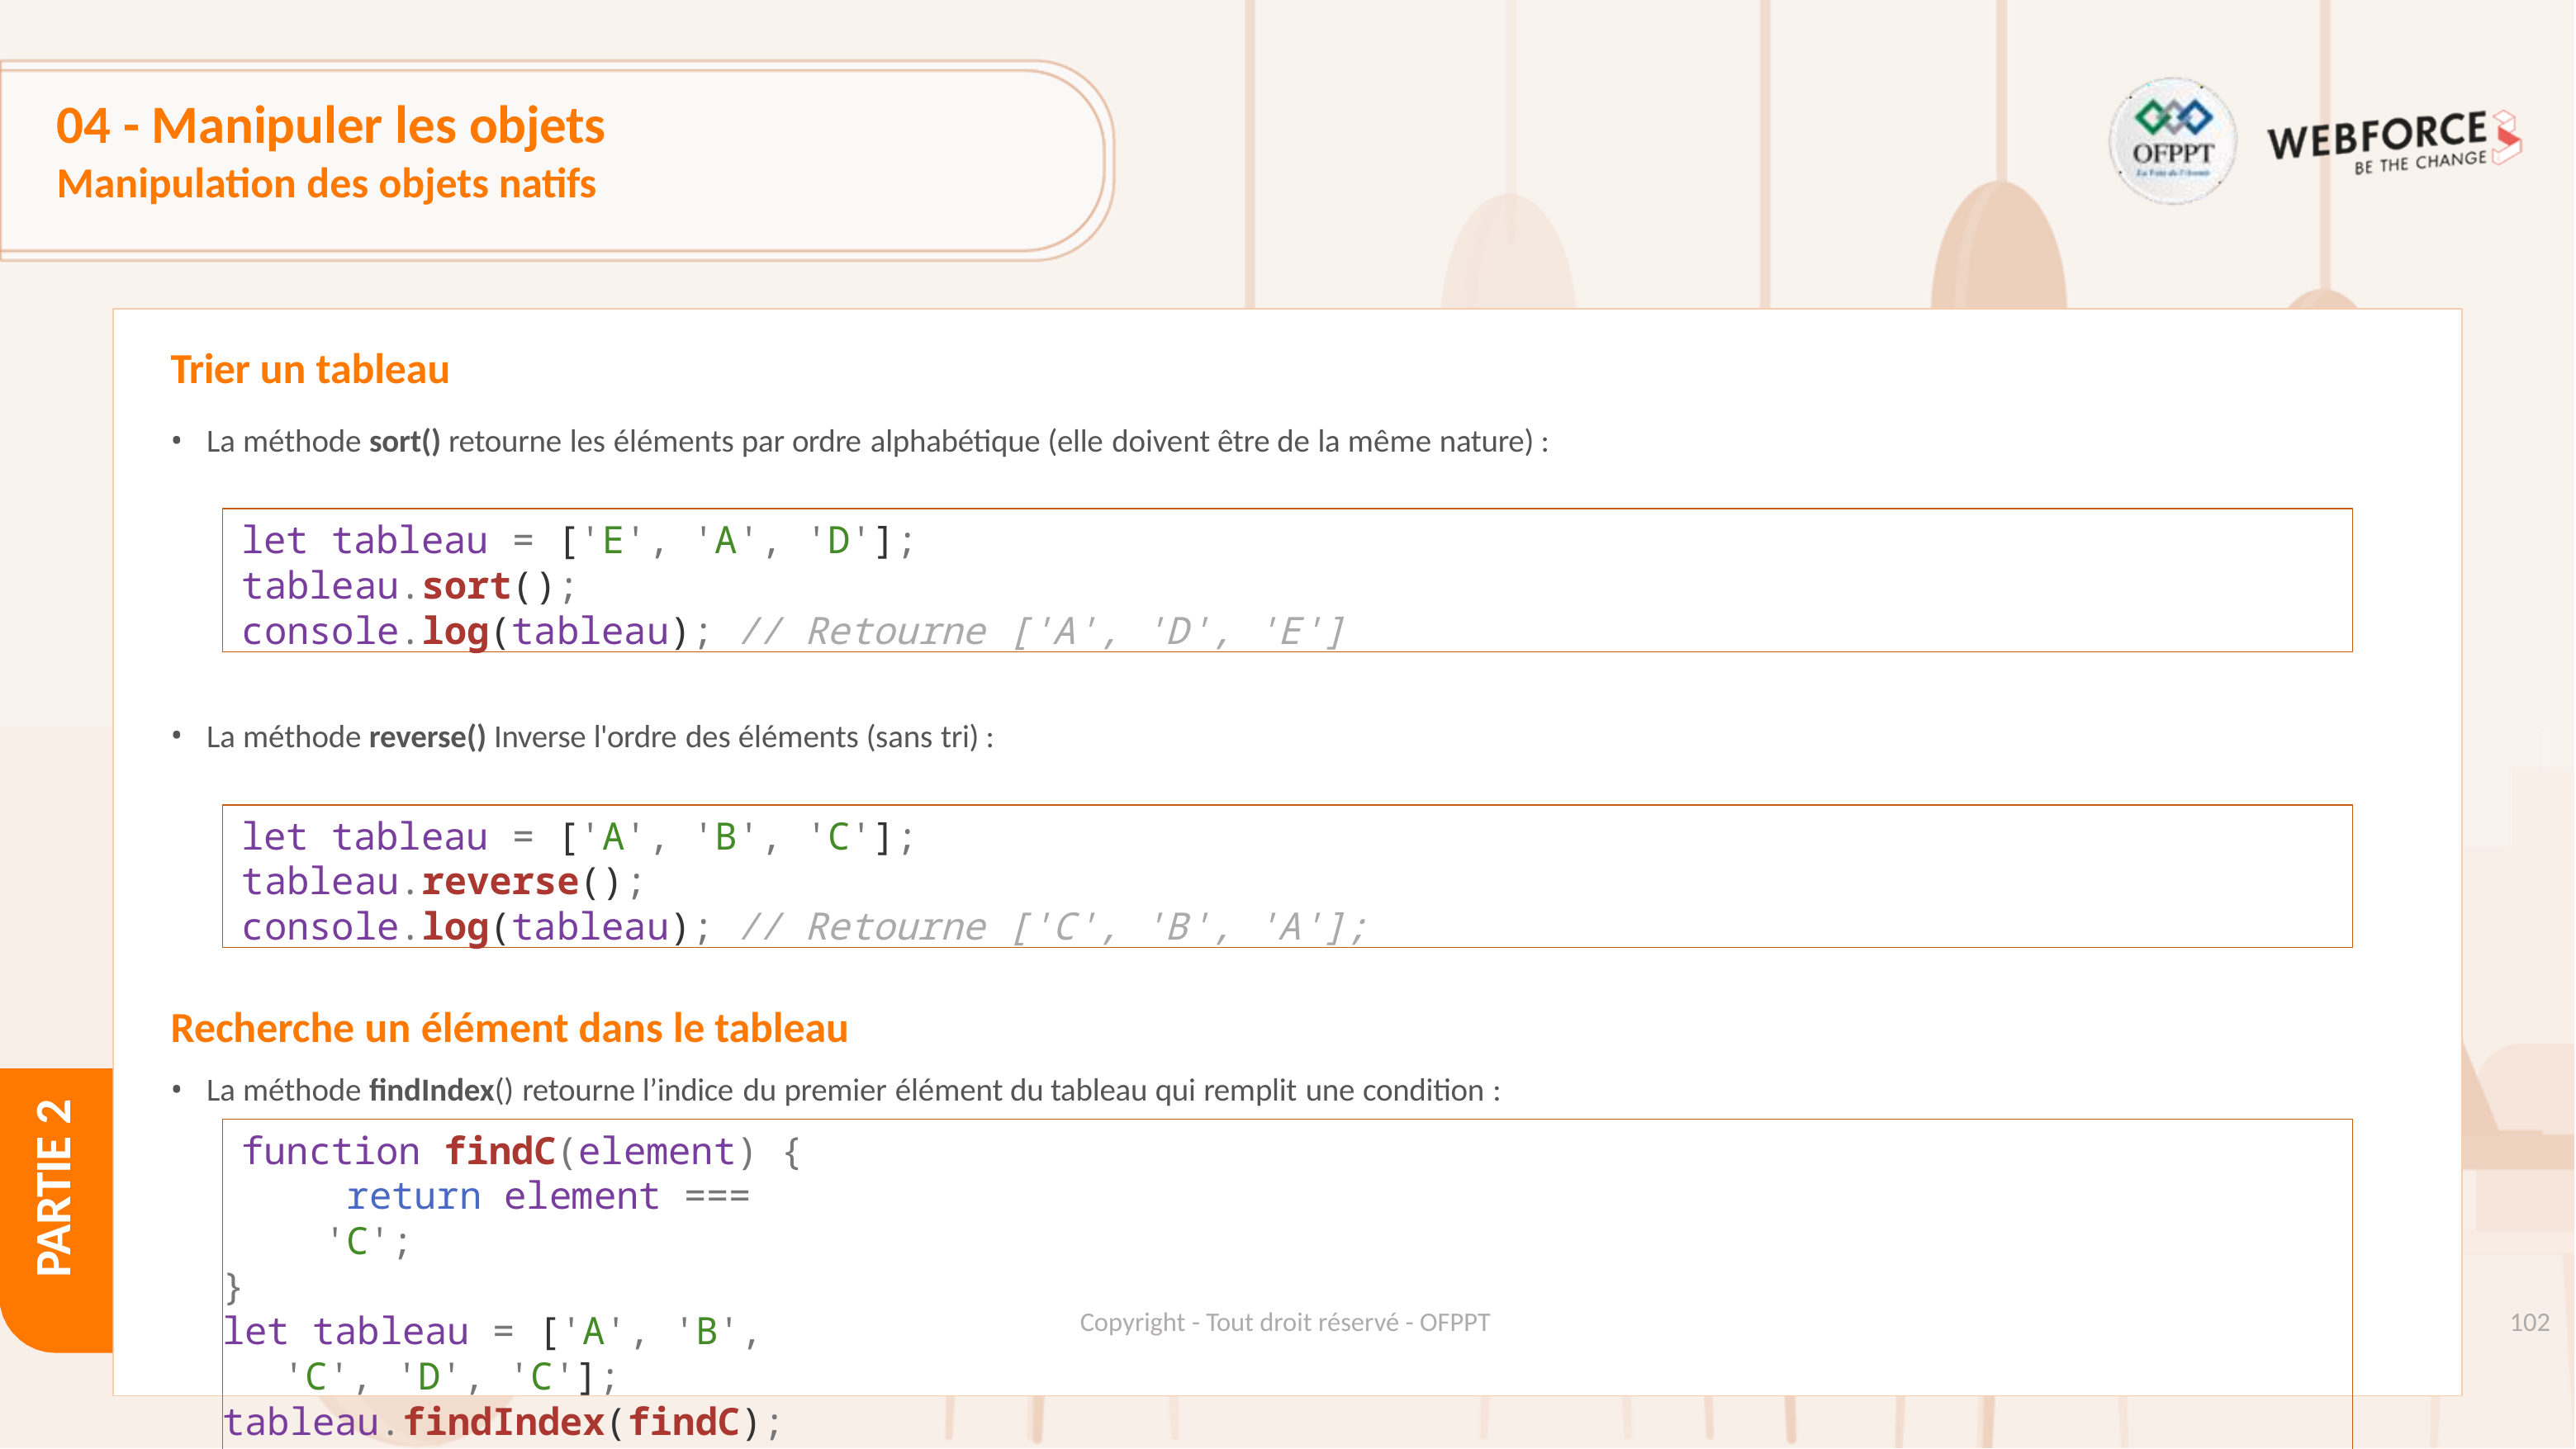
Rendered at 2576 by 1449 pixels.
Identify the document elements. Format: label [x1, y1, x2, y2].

picture [0, 0, 2575, 1448]
text_box [0, 307, 2464, 1398]
